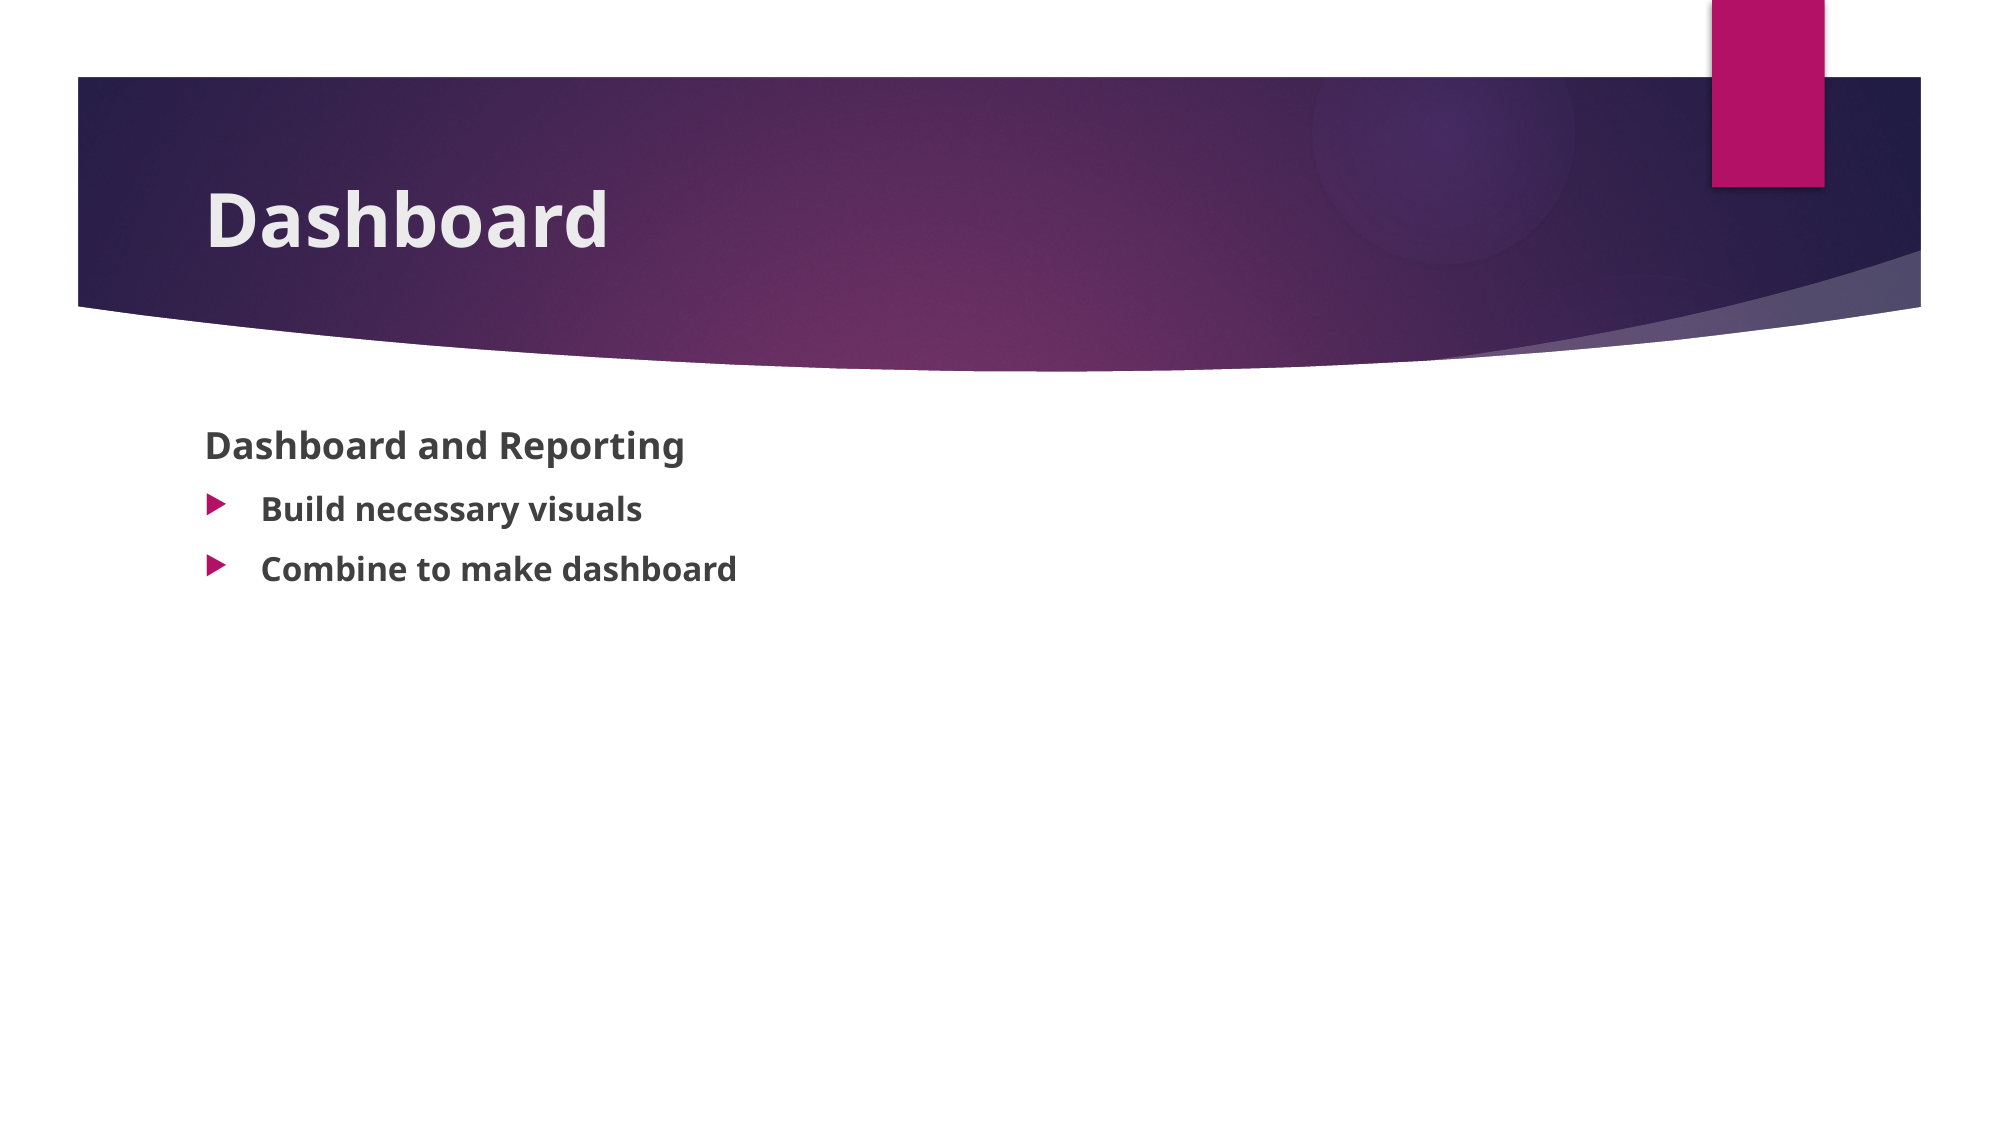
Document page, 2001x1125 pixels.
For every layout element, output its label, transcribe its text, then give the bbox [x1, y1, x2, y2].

title Dashboard [189, 159, 1627, 276]
list Dashboard and Reporting Build necessary visuals Combine to make dashboard [189, 414, 1855, 644]
